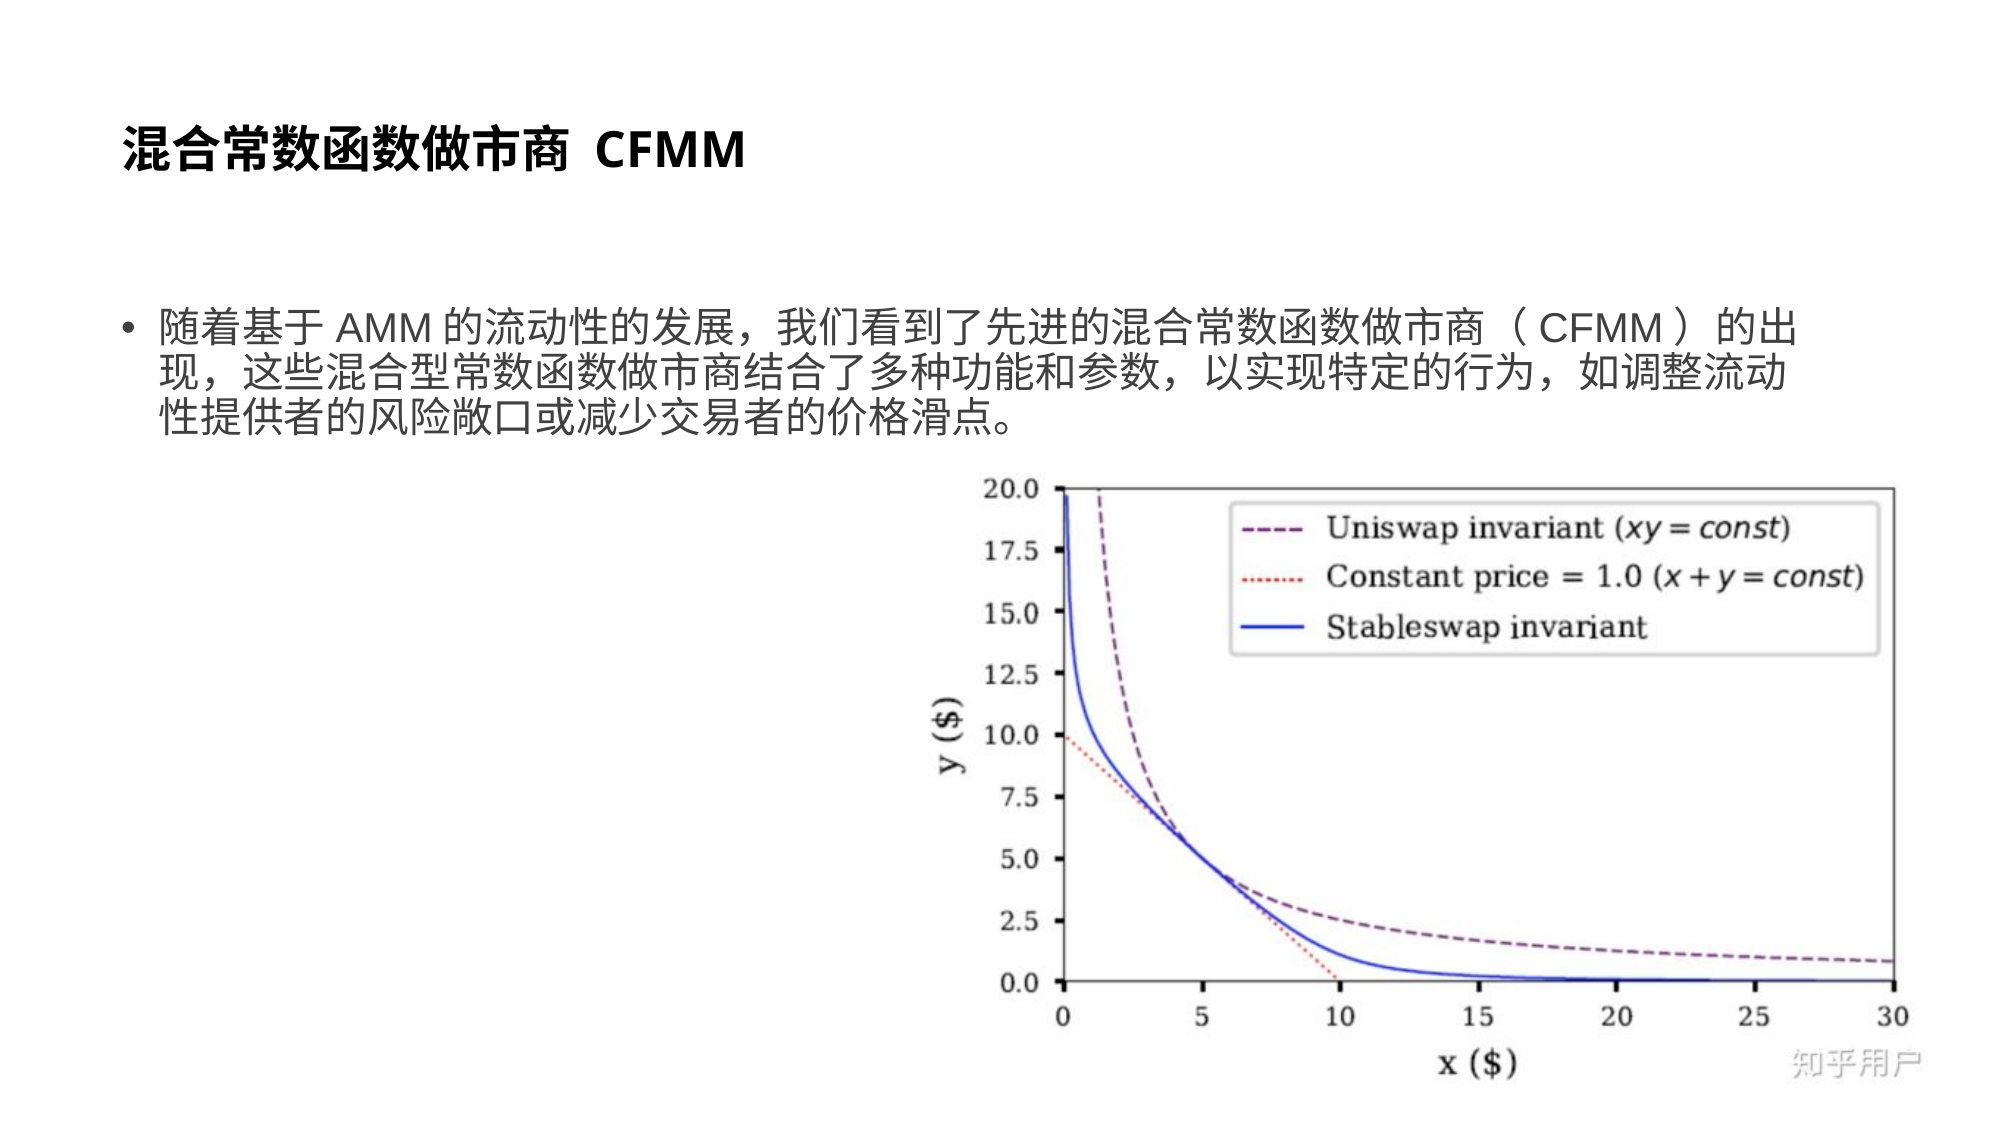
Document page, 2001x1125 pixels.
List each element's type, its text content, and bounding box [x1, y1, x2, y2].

picture [893, 449, 1951, 1101]
title 混合常数函数做市商 CFMM [106, 42, 1832, 260]
list 随着基于AMM的流动性的发展，我们看到了先进的混合常数函数做市商（CFMM）的出现，这些混合型常数函数做市商结合了多种功能和参数，以实现特定的行为，如调整流动性提供者的风险敞口或减少交易者的价格滑点。 [106, 299, 1832, 1014]
